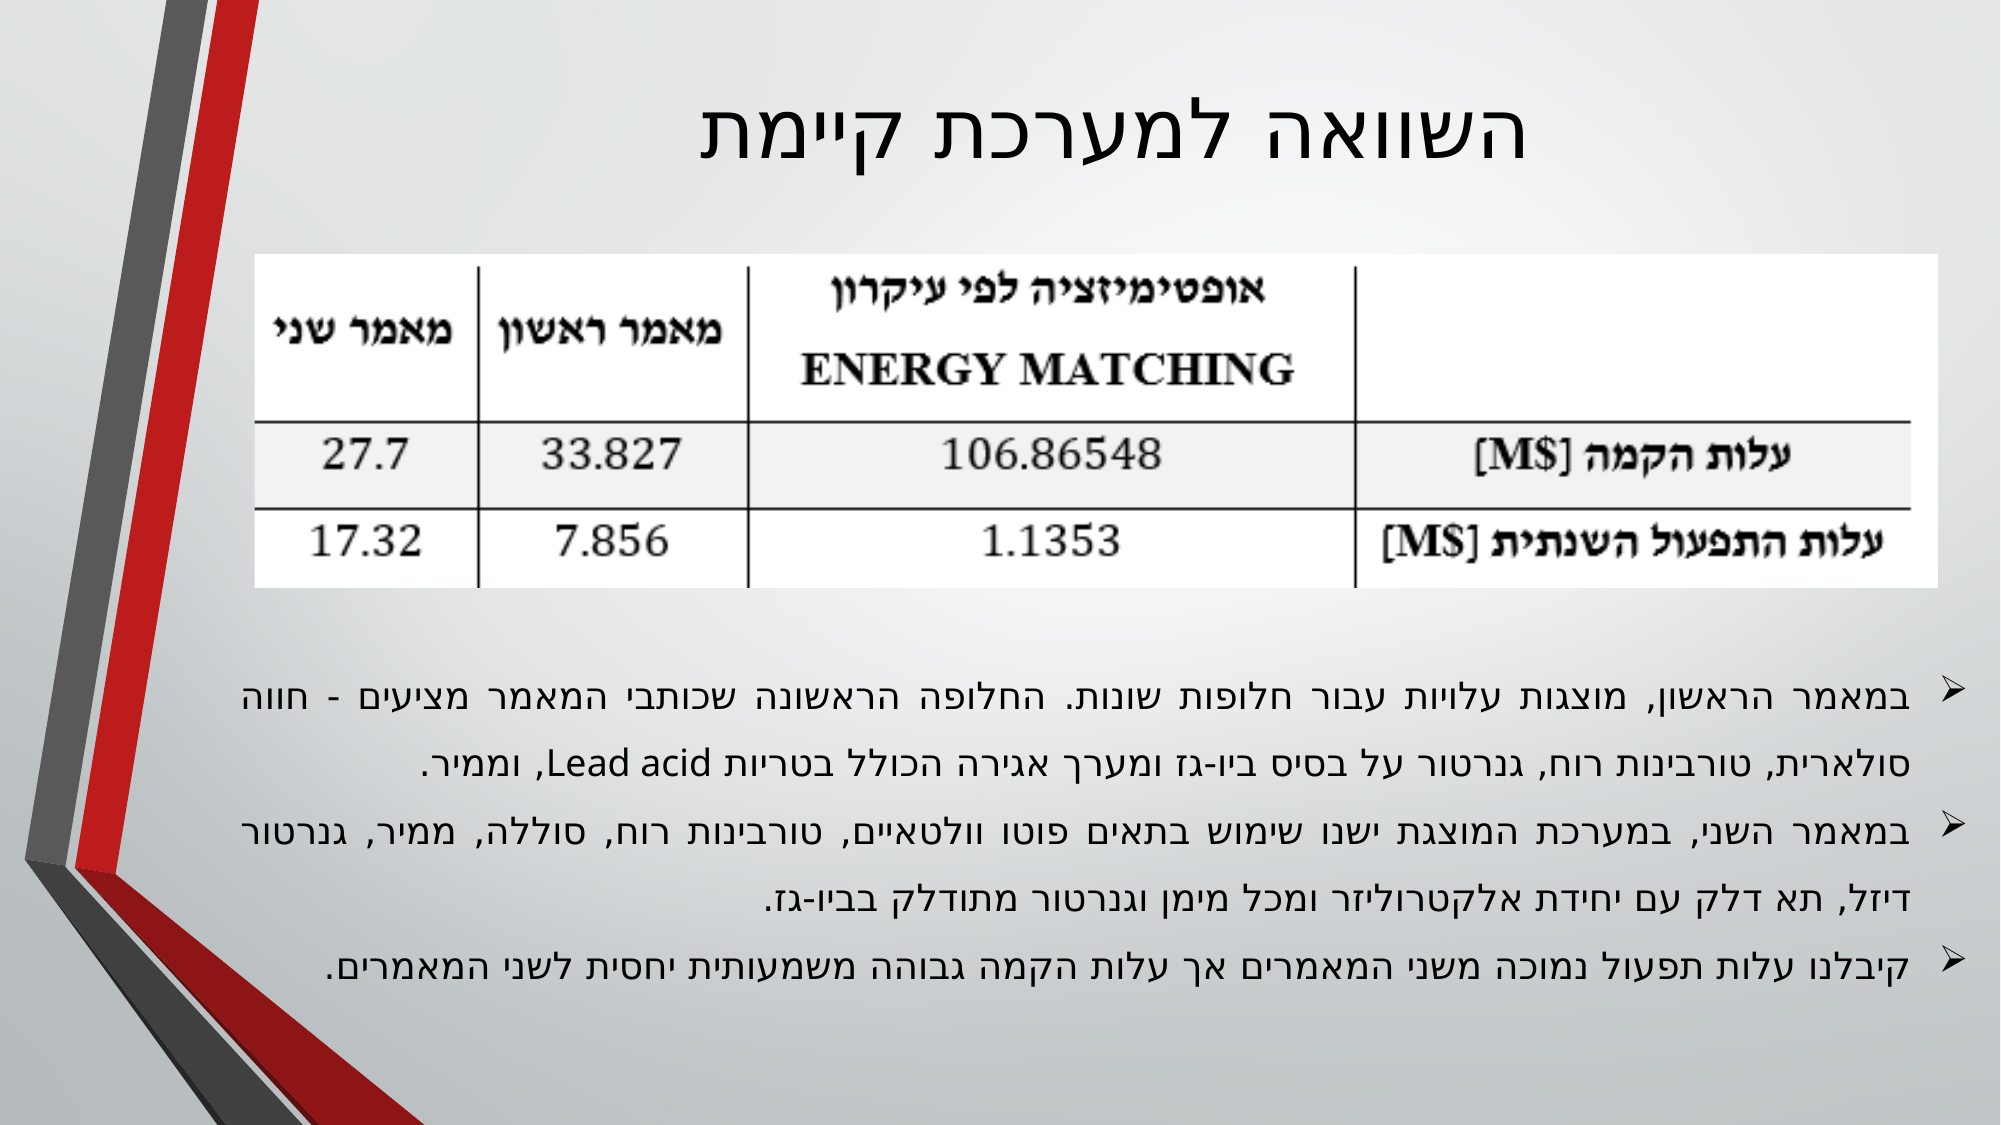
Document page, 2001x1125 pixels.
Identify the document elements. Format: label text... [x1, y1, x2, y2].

picture [254, 254, 1938, 588]
text_box במאמר הראשון, מוצגות עלויות עבור חלופות שונות. החלופה הראשונה שכותבי המאמר מציעים - חווה סולארית, טורבינות רוח, גנרטור על בסיס ביו-גז ומערך אגירה הכולל בטריות Lead acid, וממיר. במאמר השני, במערכת המוצגת ישנו שימוש בתאים פוטו וולטאיים, טורבינות רוח, סוללה, ממיר, גנרטור דיזל, תא דלק עם יחידת אלקטרוליזר ומכל מימן וגנרטור מתודלק בביו-גז. קיבלנו עלות תפעול נמוכה משני המאמרים אך עלות הקמה גבוהה משמעותית יחסית לשני המאמרים. [225, 641, 1984, 994]
title השוואה למערכת קיימת [294, 50, 1938, 201]
